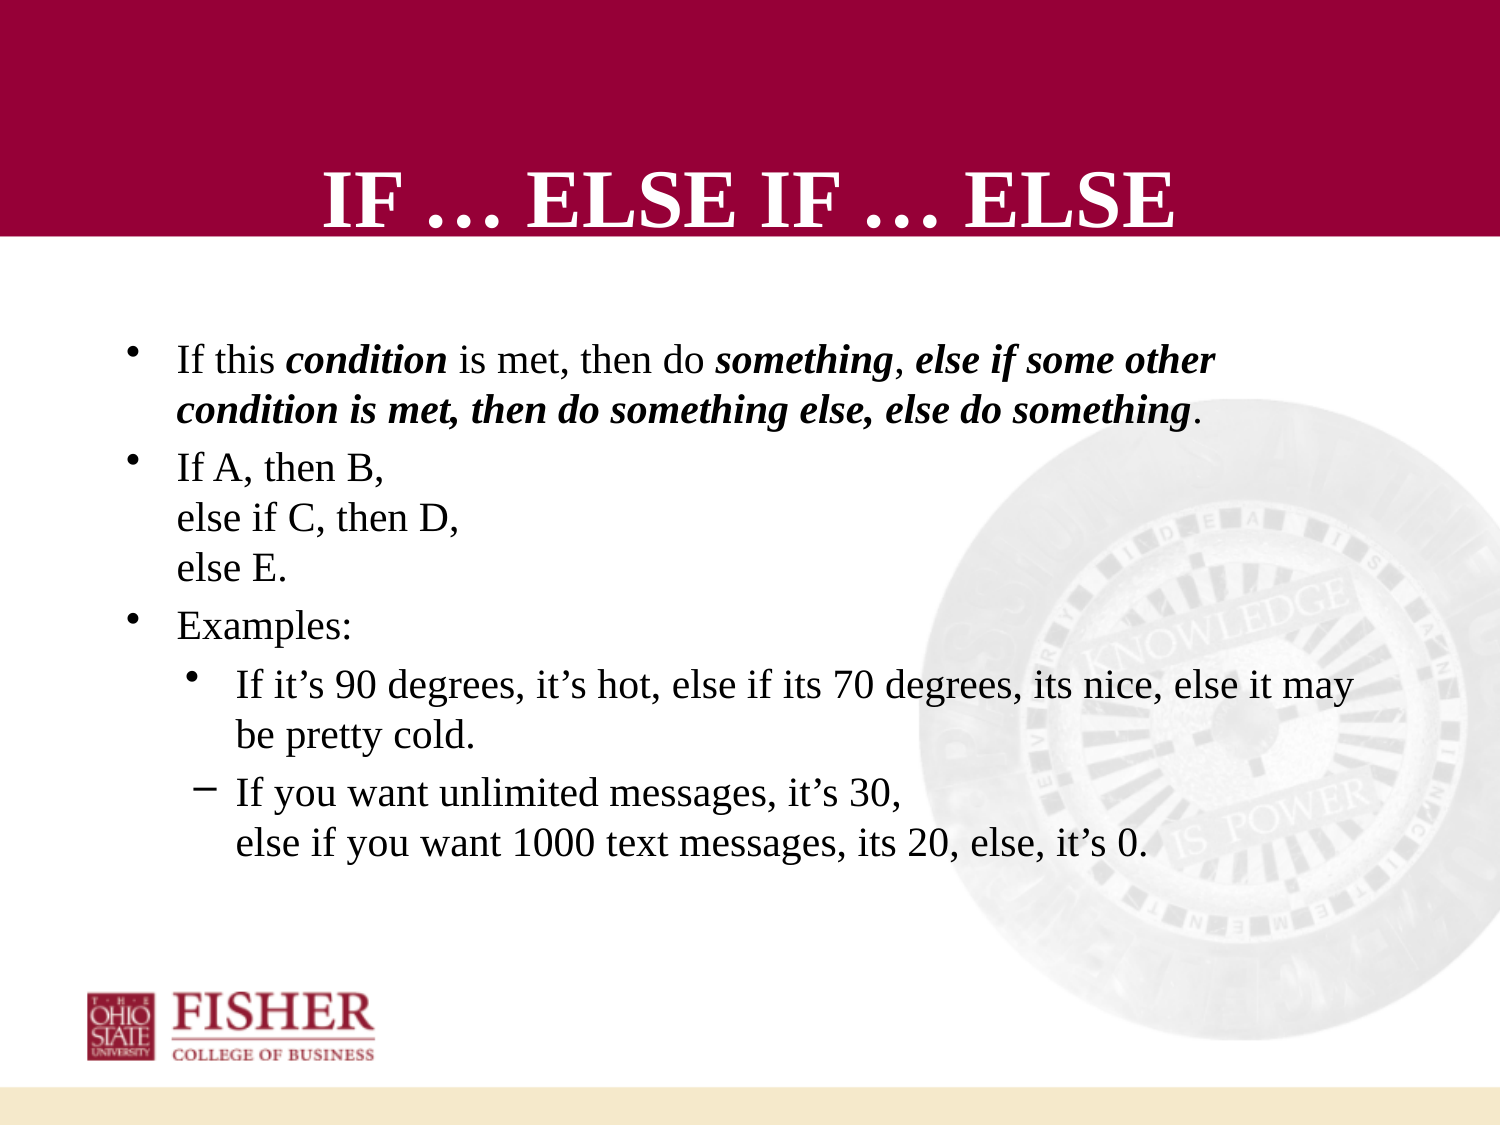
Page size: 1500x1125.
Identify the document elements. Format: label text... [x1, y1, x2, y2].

title IF … ELSE IF … ELSE [112, 99, 1388, 288]
picture [0, 0, 1500, 1125]
list If this condition is met, then do something, else if some other condition is met, then do something else, else do something. If A, then B, else if C, then D, else E. Examples: If it’s 90 degrees, it’s hot, else if its 70 degrees, its nice, else it may be pretty cold. If you want unlimited messages, it’s 30, else if you want 1000 text messages, its 20, else, it’s 0. [112, 324, 1388, 1001]
